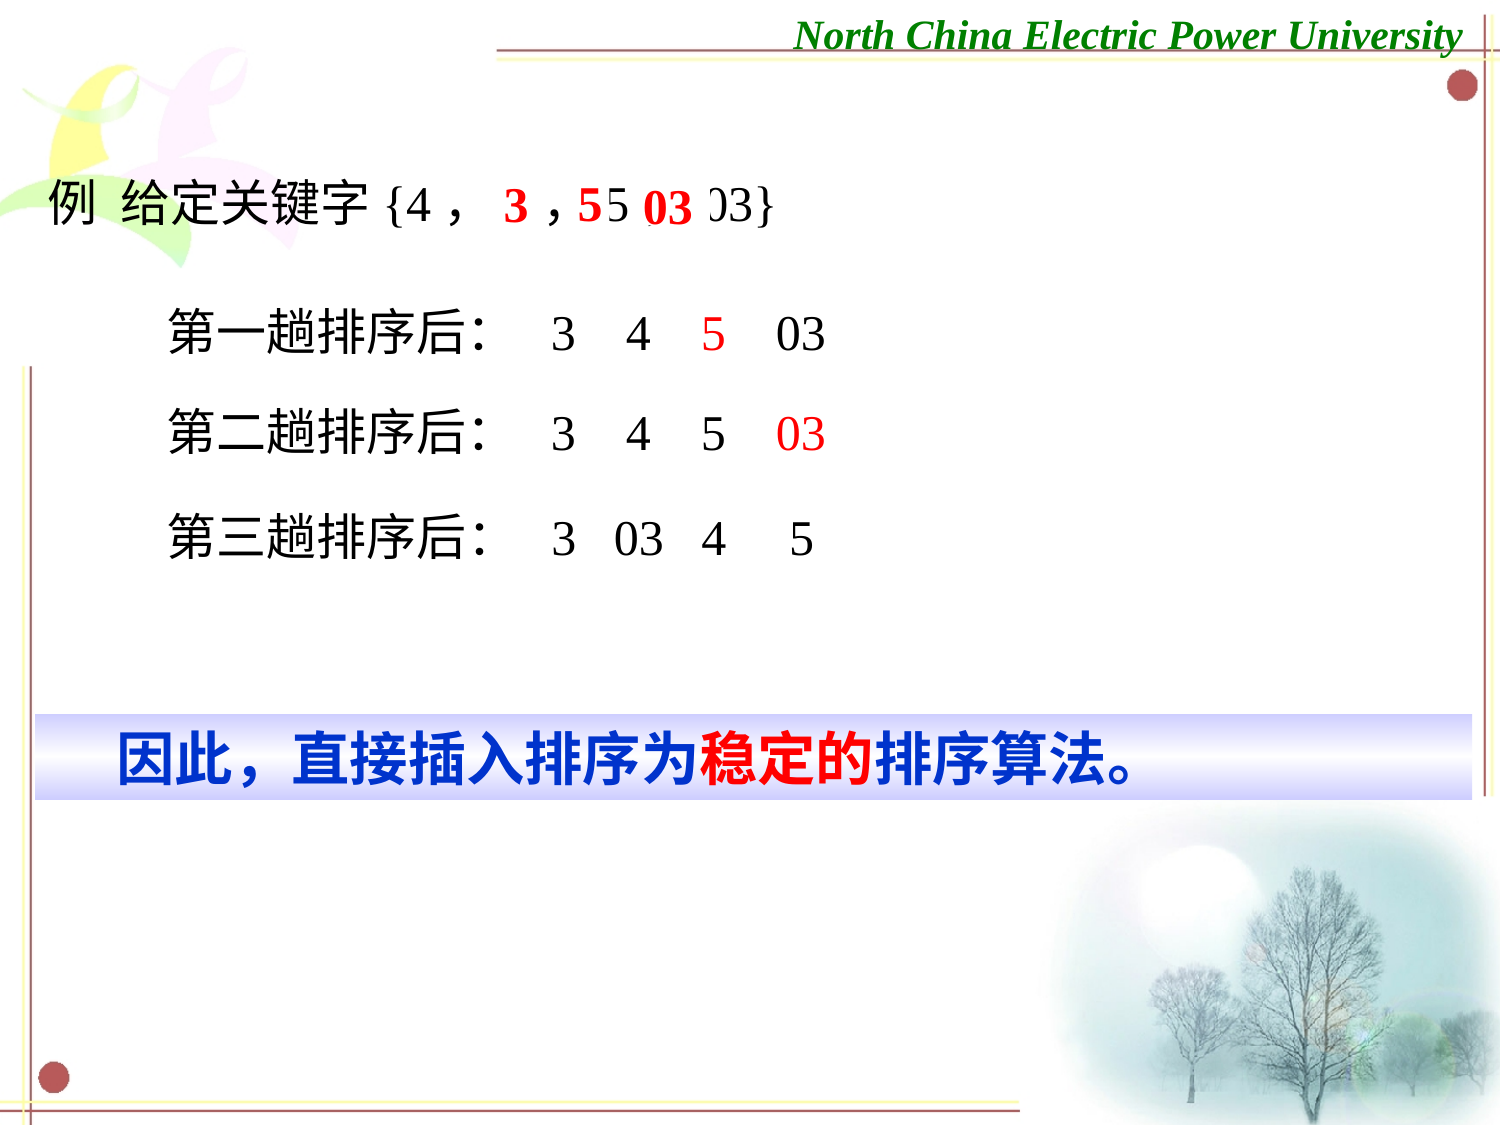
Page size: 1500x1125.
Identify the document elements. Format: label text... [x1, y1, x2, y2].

text_box 第一趟排序后： 3 4 5 03 [151, 292, 950, 368]
text_box 例 给定关键字{4，3，5，03} [33, 163, 792, 239]
text_box 第三趟排序后： 3 03 4 5 [152, 498, 1014, 574]
text_box 3 [488, 165, 536, 224]
picture [0, 0, 1500, 1125]
text_box 03 [627, 166, 710, 226]
text_box 第二趟排序后： 3 4 5 03 [151, 392, 932, 468]
text_box 因此，直接插入排序为稳定的排序算法。 [35, 714, 1473, 800]
text_box 5 [562, 163, 610, 223]
